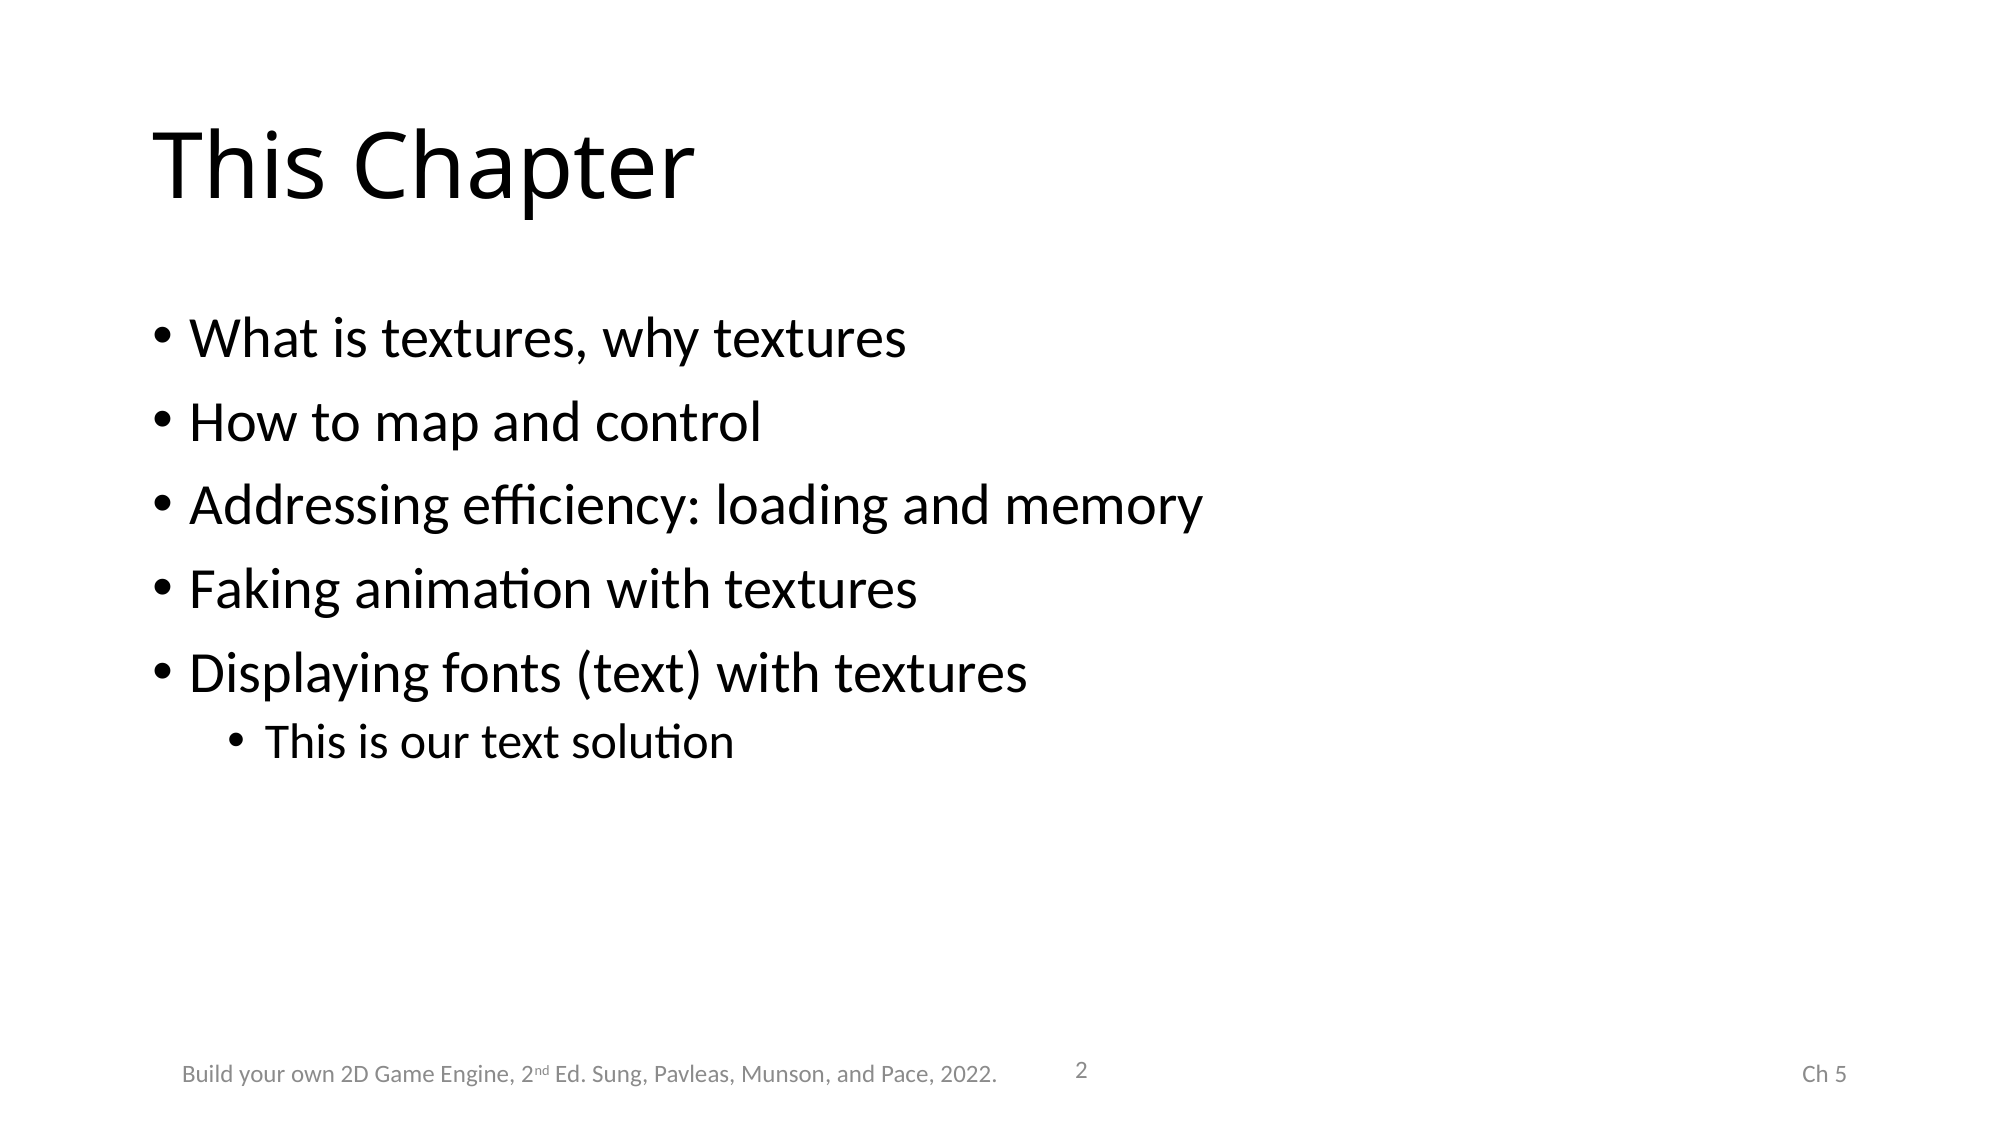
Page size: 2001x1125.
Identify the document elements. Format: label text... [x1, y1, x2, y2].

list What is textures, why textures How to map and control Addressing efficiency: loading and memory Faking animation with textures Displaying fonts (text) with textures This is our text solution [137, 299, 1863, 1014]
title This Chapter [137, 59, 1863, 278]
